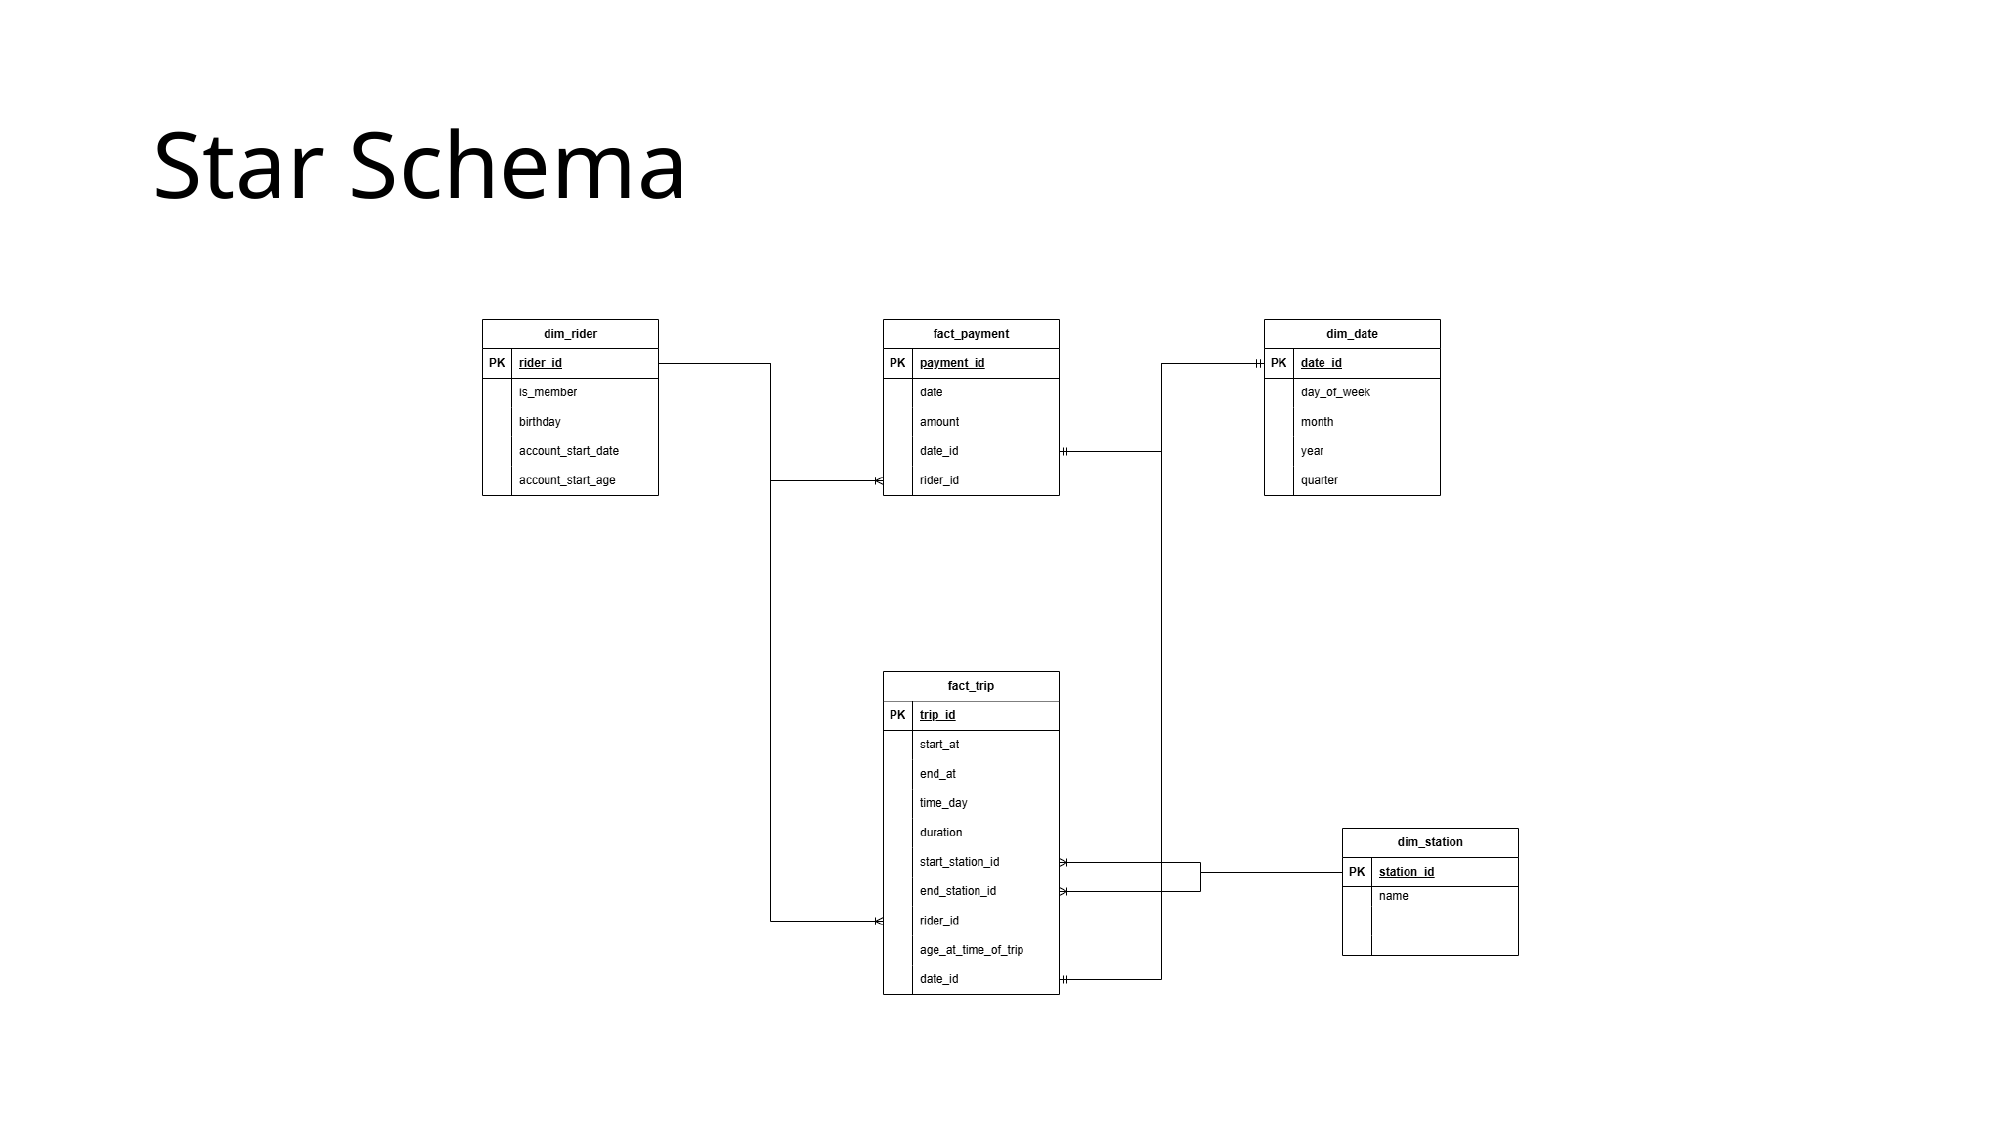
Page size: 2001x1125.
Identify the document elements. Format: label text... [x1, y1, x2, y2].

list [462, 299, 1538, 1014]
title Star Schema [137, 59, 1863, 278]
